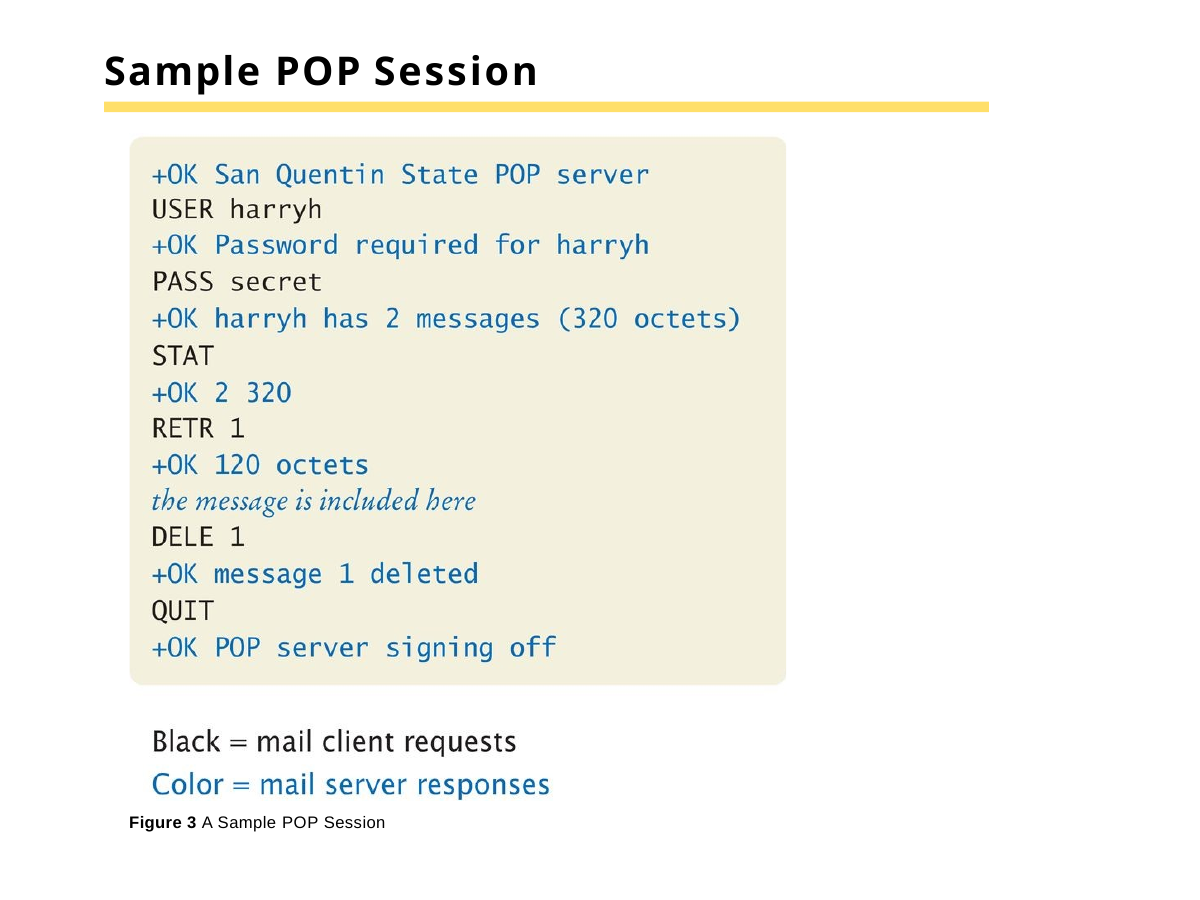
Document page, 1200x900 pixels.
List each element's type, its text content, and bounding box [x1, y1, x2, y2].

text_box [129, 133, 787, 801]
title Sample POP Session [102, 46, 1098, 197]
text_box Figure 3 A Sample POP Session [127, 811, 388, 832]
